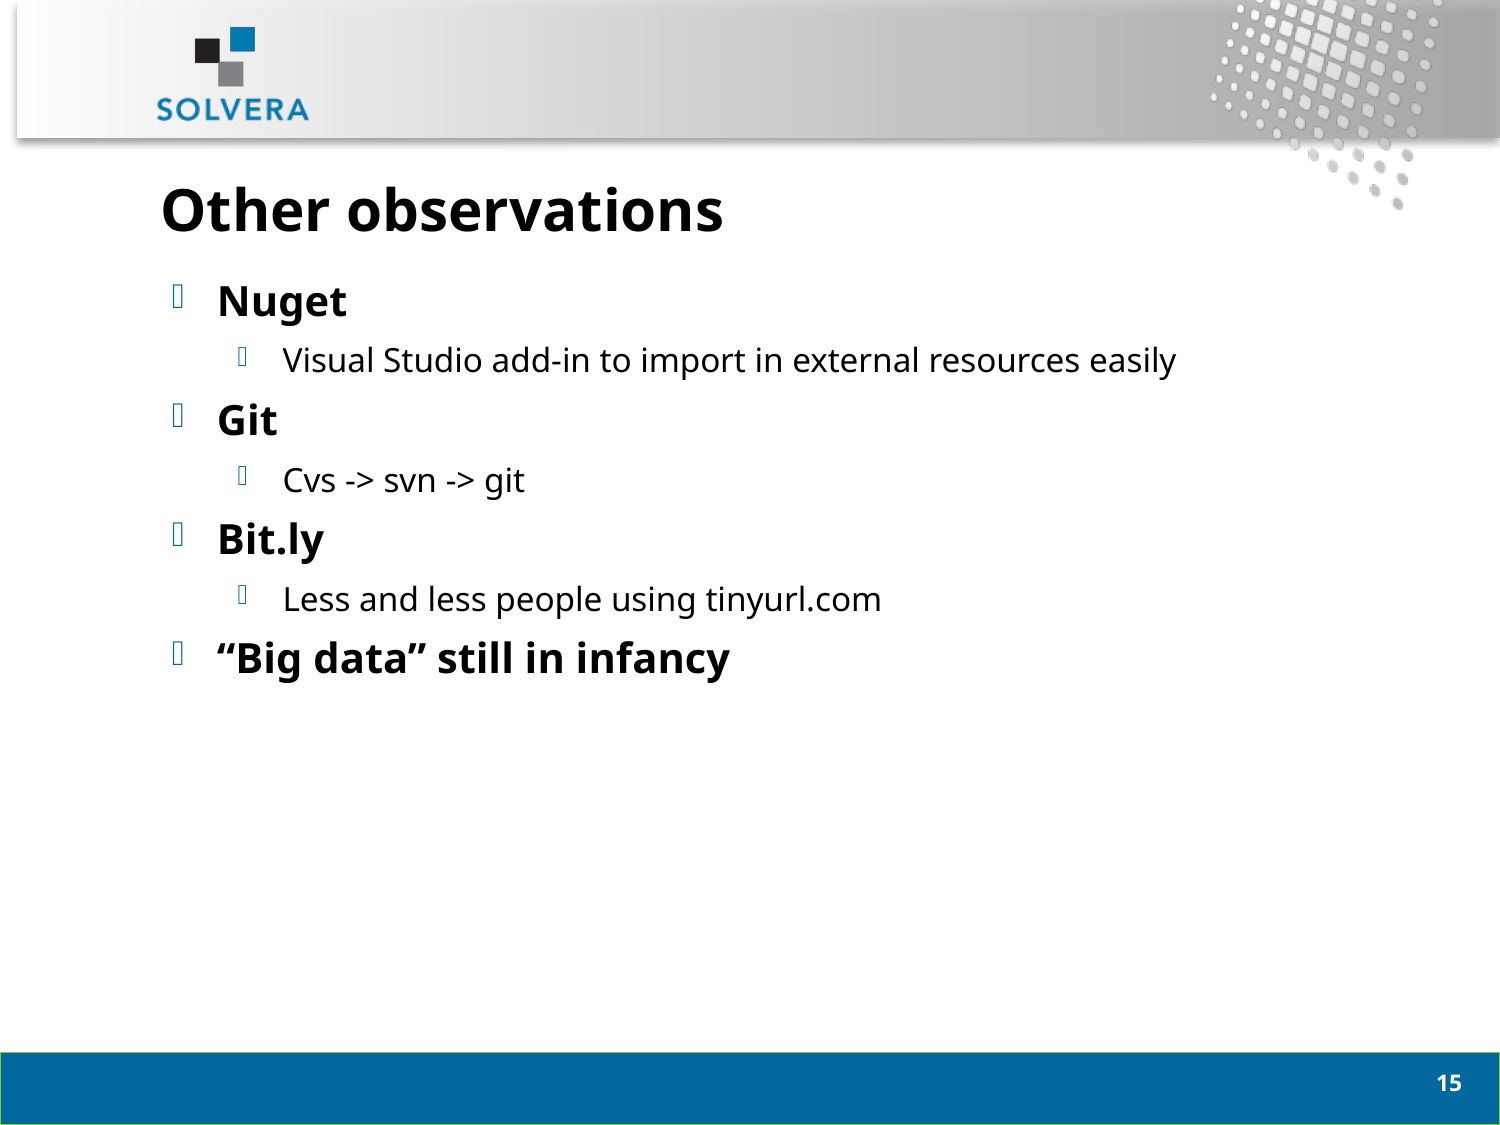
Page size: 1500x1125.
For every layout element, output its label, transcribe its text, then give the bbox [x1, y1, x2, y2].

picture [1210, 0, 1450, 213]
title Other observations [160, 149, 1341, 268]
list Nuget Visual Studio add-in to import in external resources easily Git Cvs -> svn -> git Bit.ly Less and less people using tinyurl.com “Big data” still in infancy [160, 267, 1260, 788]
slide_number 14 [1387, 1052, 1463, 1100]
